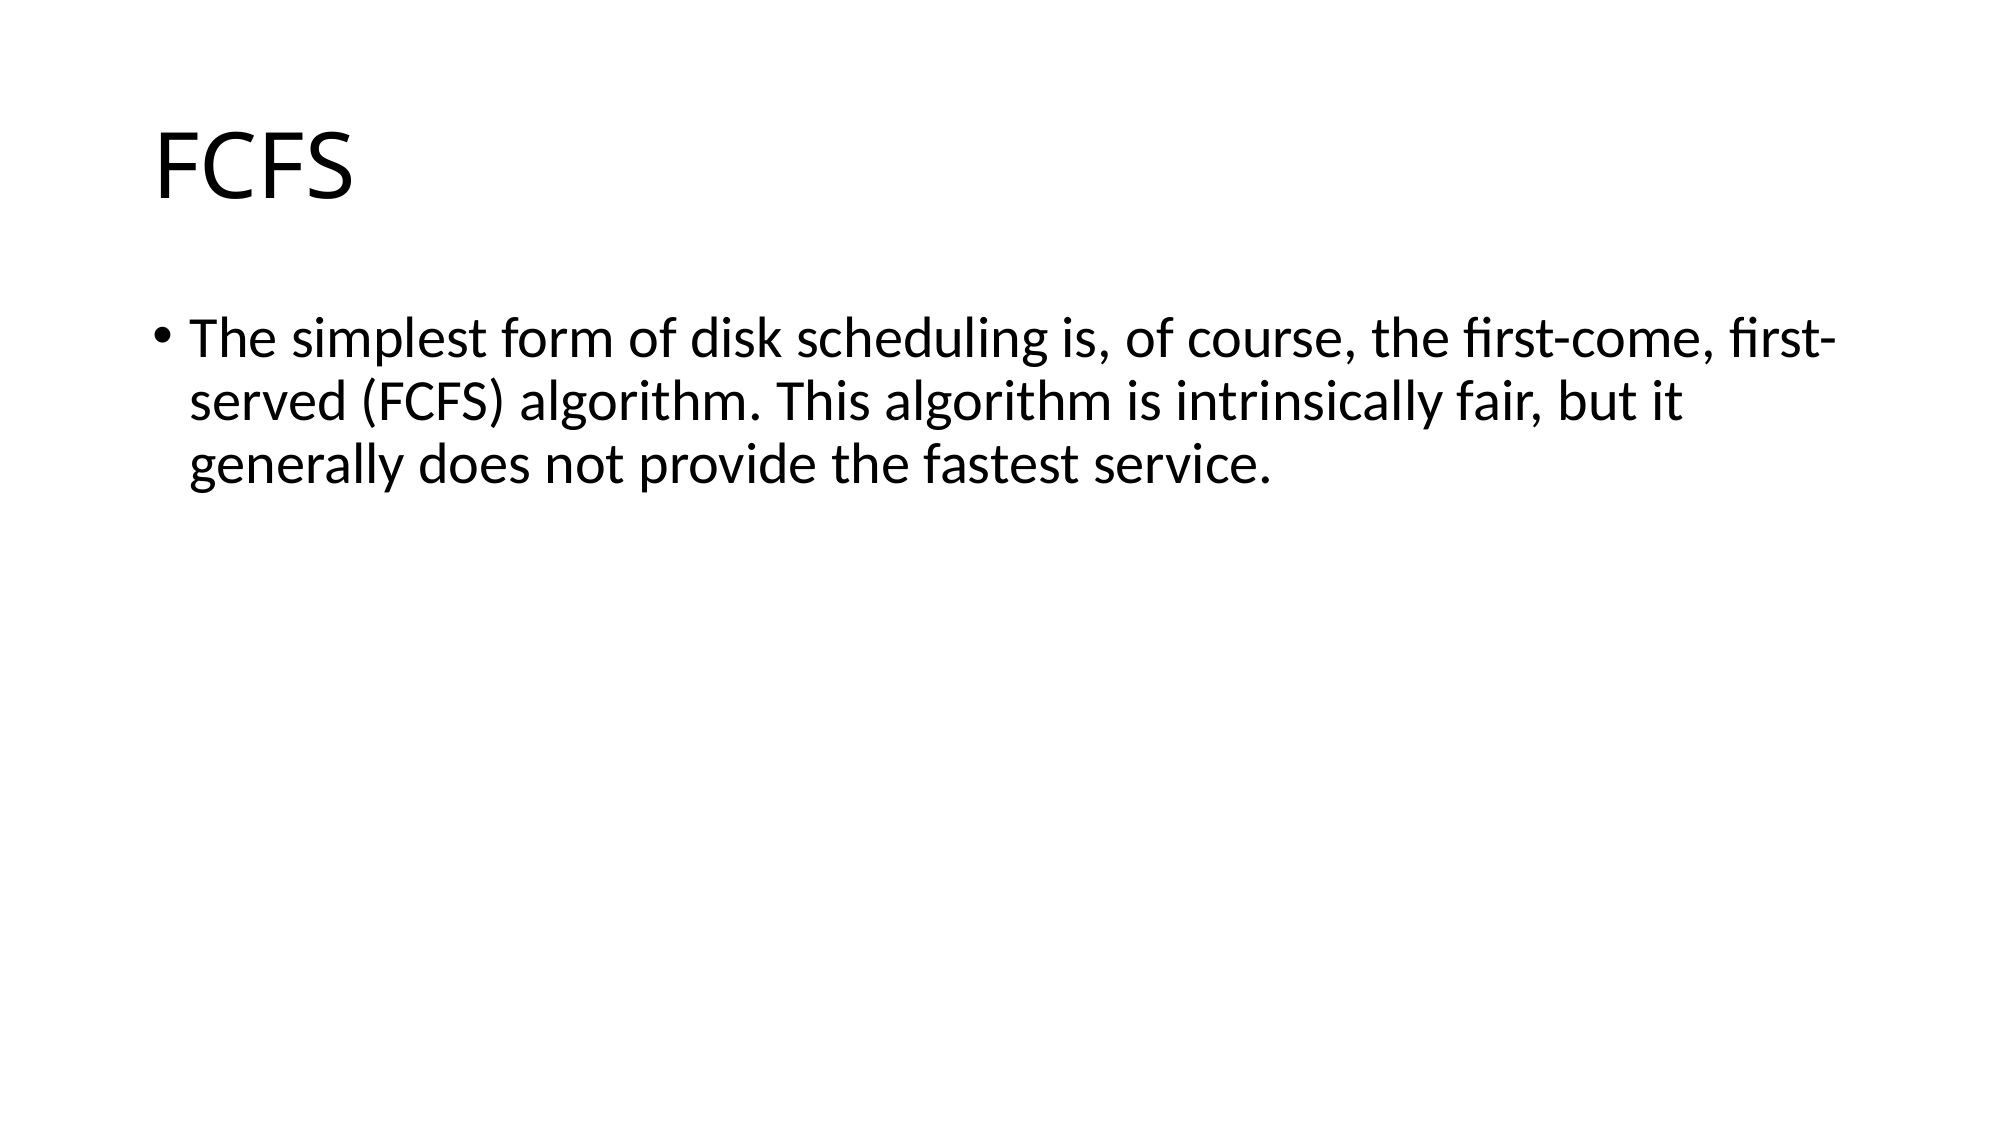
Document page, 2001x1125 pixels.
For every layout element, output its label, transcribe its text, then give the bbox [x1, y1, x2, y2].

title FCFS [137, 59, 1863, 278]
list The simplest form of disk scheduling is, of course, the first-come, first-served (FCFS) algorithm. This algorithm is intrinsically fair, but it generally does not provide the fastest service. [137, 299, 1863, 1014]
